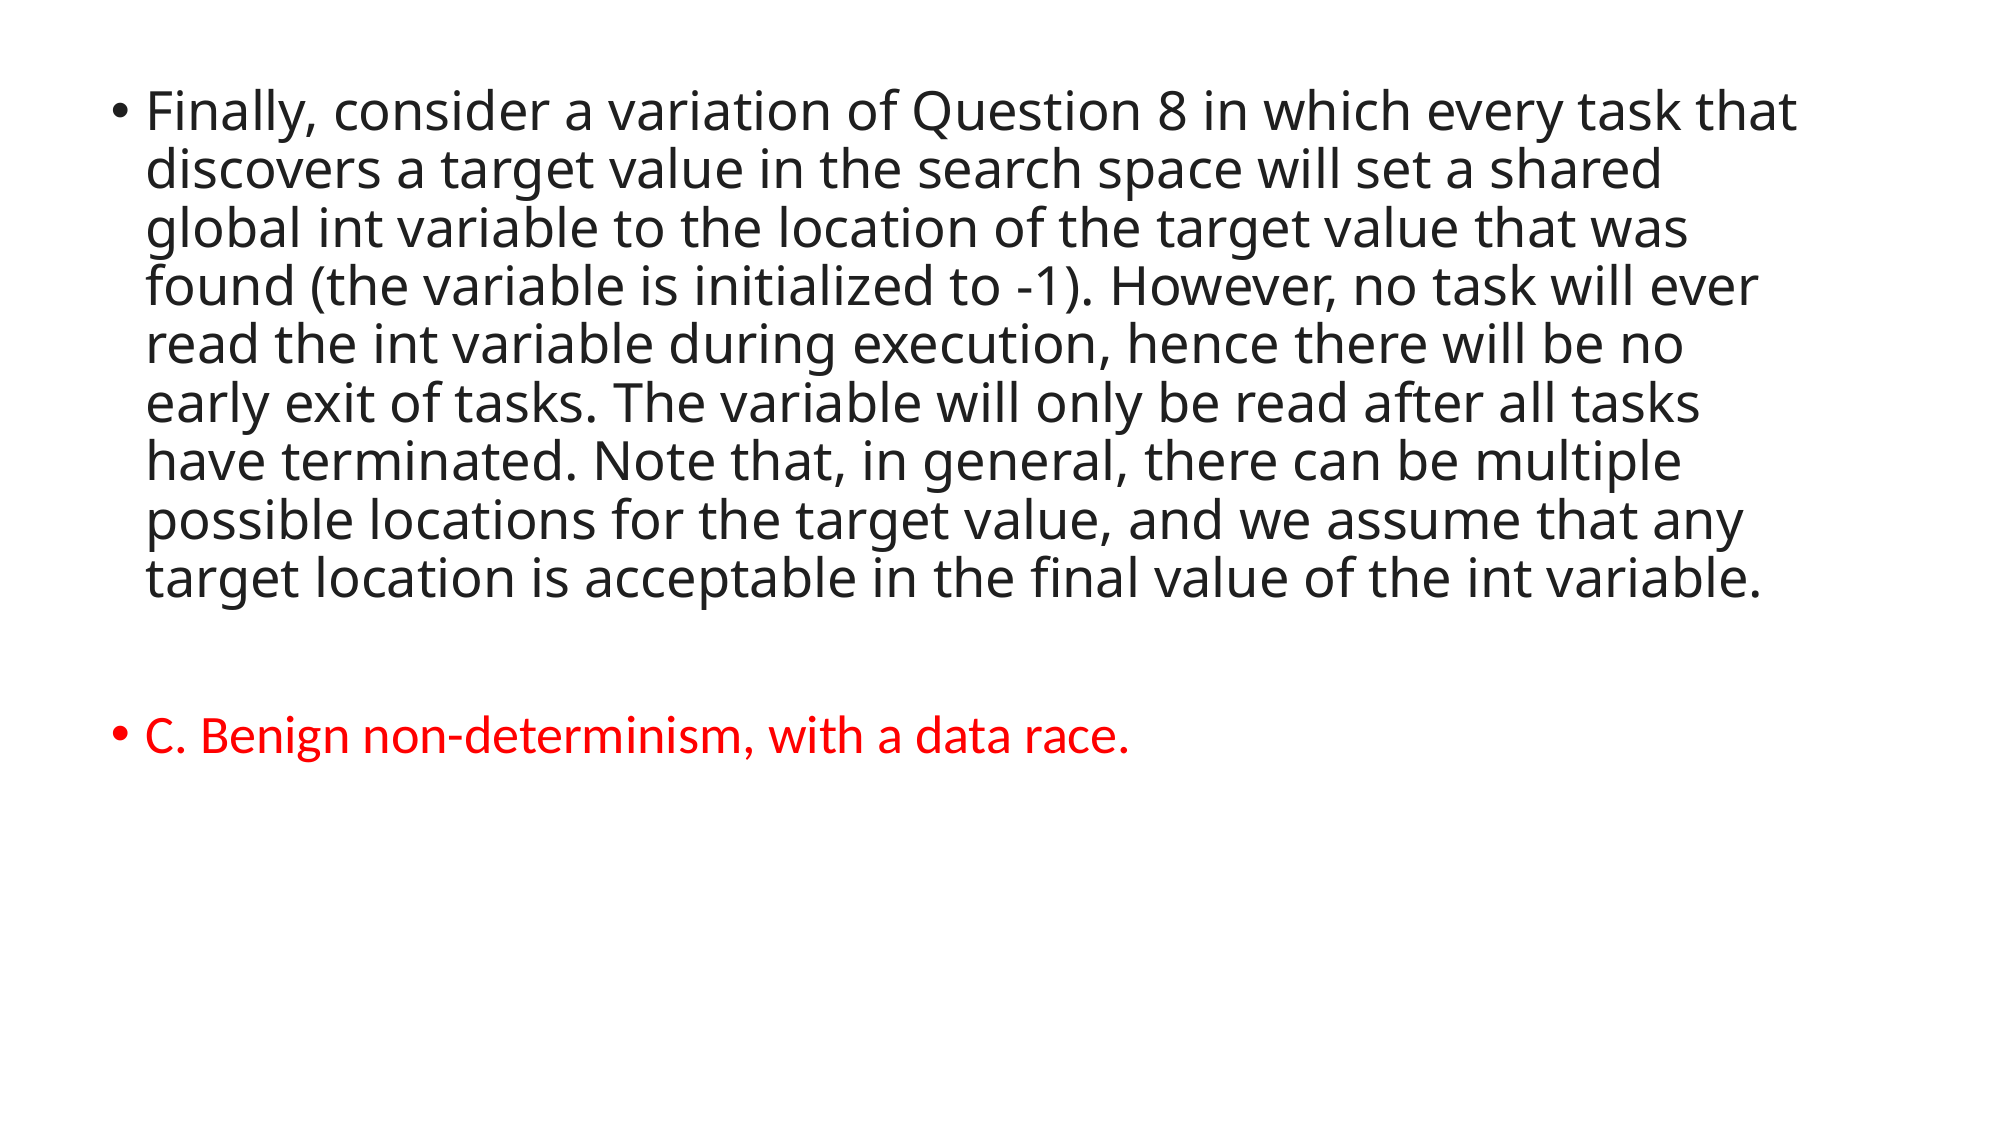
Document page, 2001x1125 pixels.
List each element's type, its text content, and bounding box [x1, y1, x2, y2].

list Finally, consider a variation of Question 8 in which every task that discovers a target value in the search space will set a shared global int variable to the location of the target value that was found (the variable is initialized to -1). However, no task will ever read the int variable during execution, hence there will be no early exit of tasks. The variable will only be read after all tasks have terminated. Note that, in general, there can be multiple possible locations for the target value, and we assume that any target location is acceptable in the final value of the int variable. C. Benign non-determinism, with a data race. [95, 76, 1821, 940]
